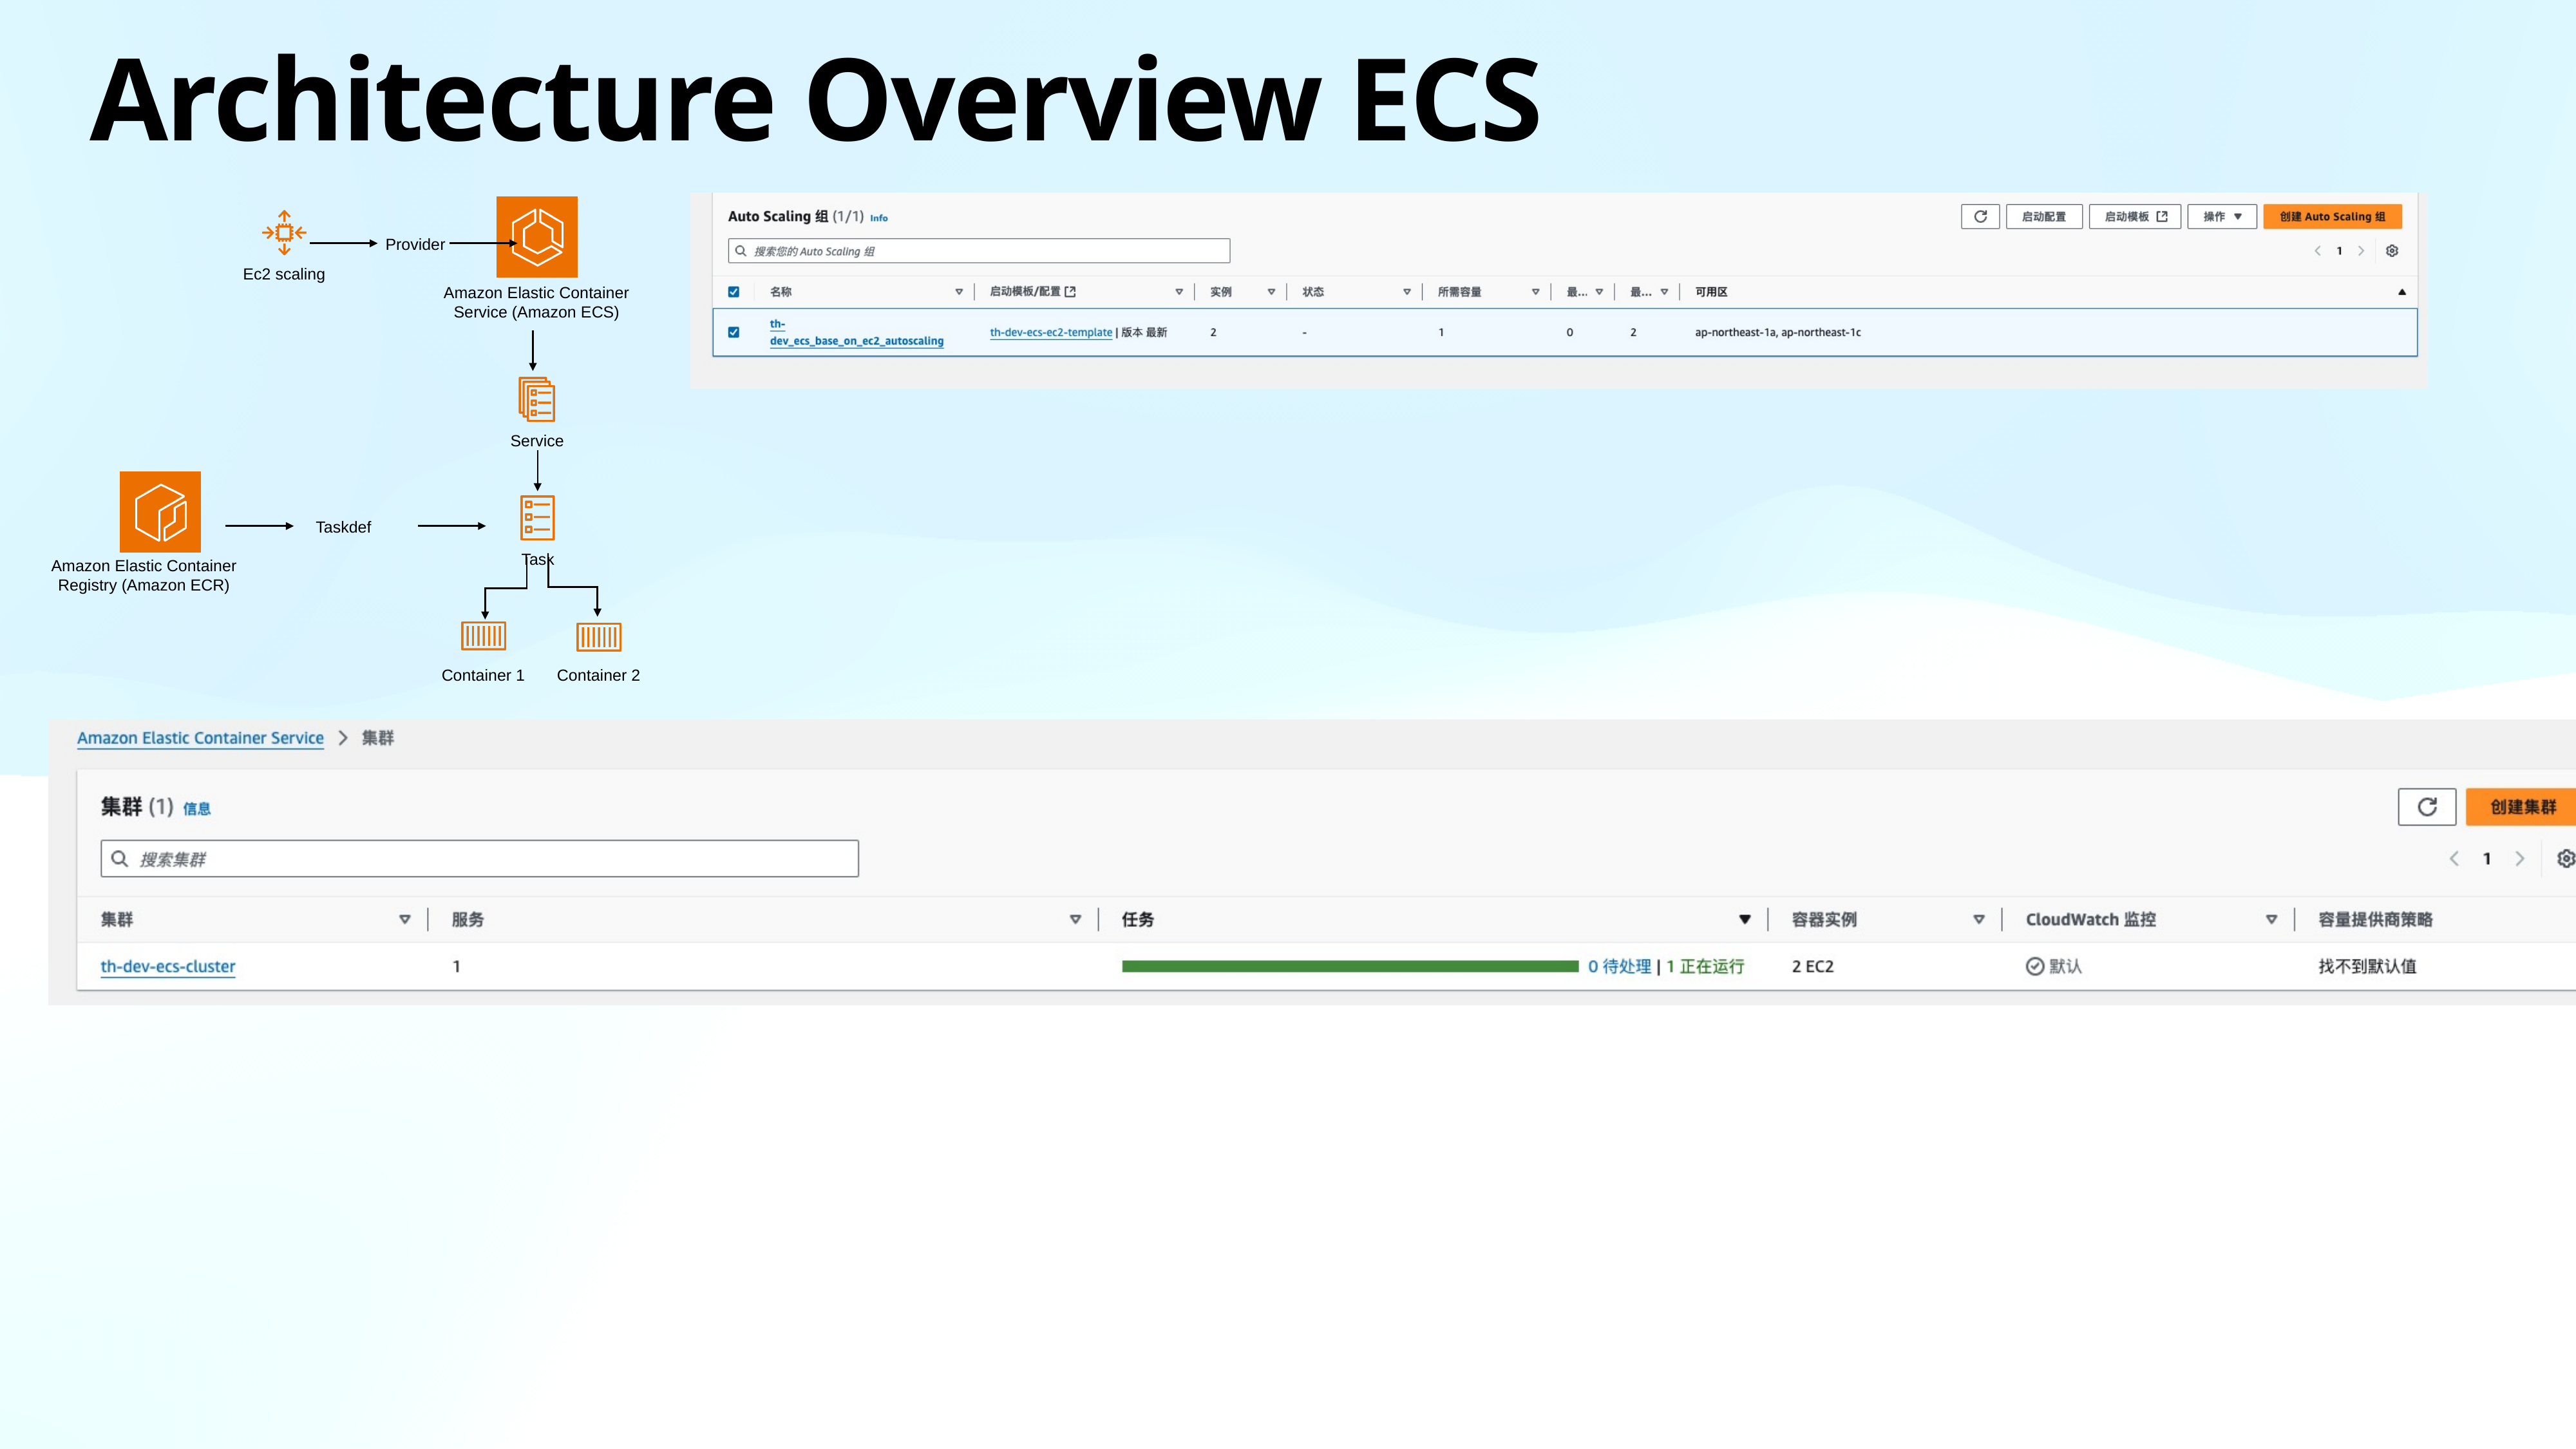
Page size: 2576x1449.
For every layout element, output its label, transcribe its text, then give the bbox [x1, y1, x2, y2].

picture [0, 0, 2576, 1449]
text_box Amazon Elastic Container Registry (Amazon ECR) [28, 551, 260, 600]
text_box Task [487, 544, 589, 573]
text_box [548, 556, 601, 612]
text_box Taskdef [256, 512, 431, 541]
text_box Service [477, 426, 597, 455]
text_box Container 2 [548, 659, 650, 689]
text_box Amazon Elastic Container Service (Amazon ECS) [420, 277, 653, 326]
text_box [533, 450, 542, 491]
text_box [529, 330, 537, 372]
text_box Architecture Overview ECS [84, 48, 2406, 200]
text_box Ec2 scaling [232, 263, 337, 283]
text_box [485, 556, 527, 611]
text_box [418, 522, 486, 530]
text_box Provider [328, 229, 497, 258]
text_box [225, 522, 294, 530]
text_box [310, 239, 378, 247]
text_box Container 1 [425, 659, 542, 689]
